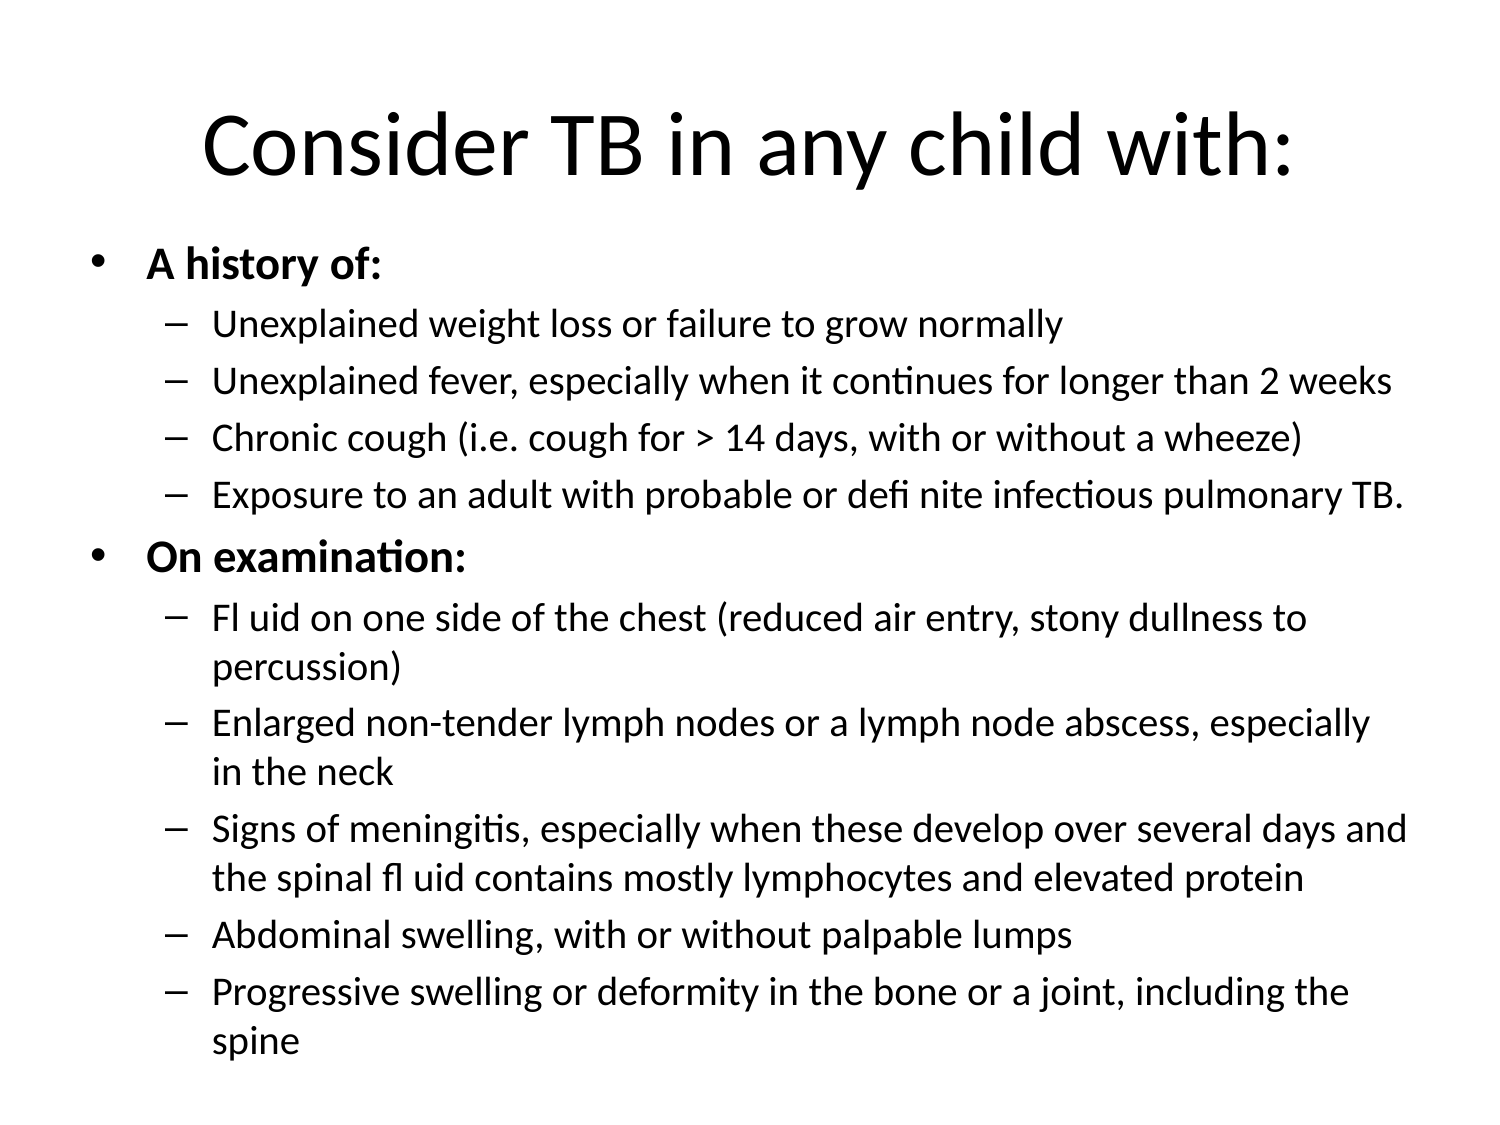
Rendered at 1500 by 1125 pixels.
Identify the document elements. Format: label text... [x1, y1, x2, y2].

title Consider TB in any child with: [75, 45, 1425, 224]
list A history of: Unexplained weight loss or failure to grow normally Unexplained fever, especially when it continues for longer than 2 weeks Chronic cough (i.e. cough for > 14 days, with or without a wheeze) Exposure to an adult with probable or defi nite infectious pulmonary TB. On examination: Fl uid on one side of the chest (reduced air entry, stony dullness to percussion) Enlarged non-tender lymph nodes or a lymph node abscess, especially in the neck Signs of meningitis, especially when these develop over several days and the spinal fl uid contains mostly lymphocytes and elevated protein Abdominal swelling, with or without palpable lumps Progressive swelling or deformity in the bone or a joint, including the spine [75, 224, 1425, 1075]
